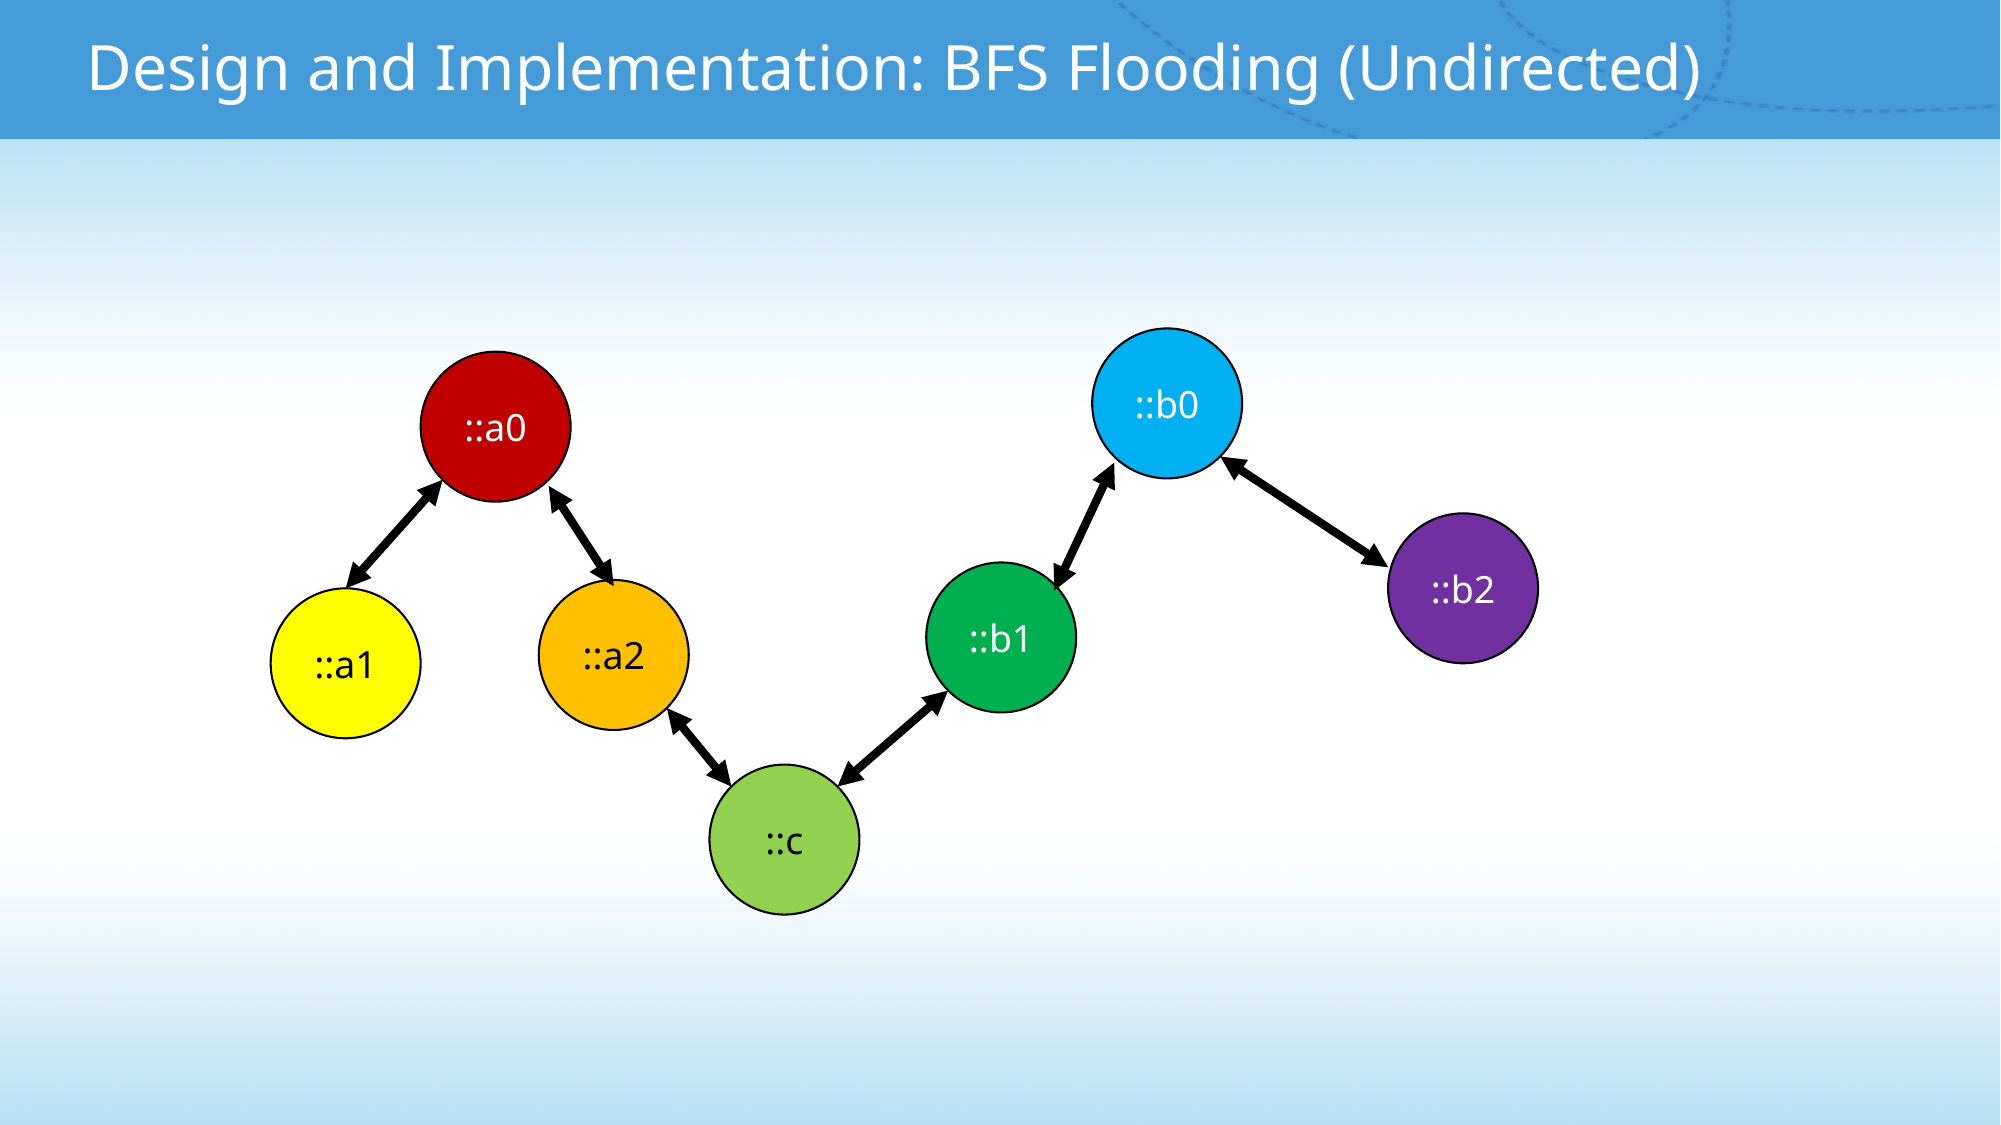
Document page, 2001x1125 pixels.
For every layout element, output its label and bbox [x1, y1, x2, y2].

text_box [1054, 462, 1115, 591]
text_box [837, 690, 949, 787]
text_box [1220, 456, 1389, 568]
text_box [345, 479, 443, 589]
picture [0, 0, 2000, 1125]
text_box [548, 485, 614, 587]
text_box [666, 707, 732, 787]
